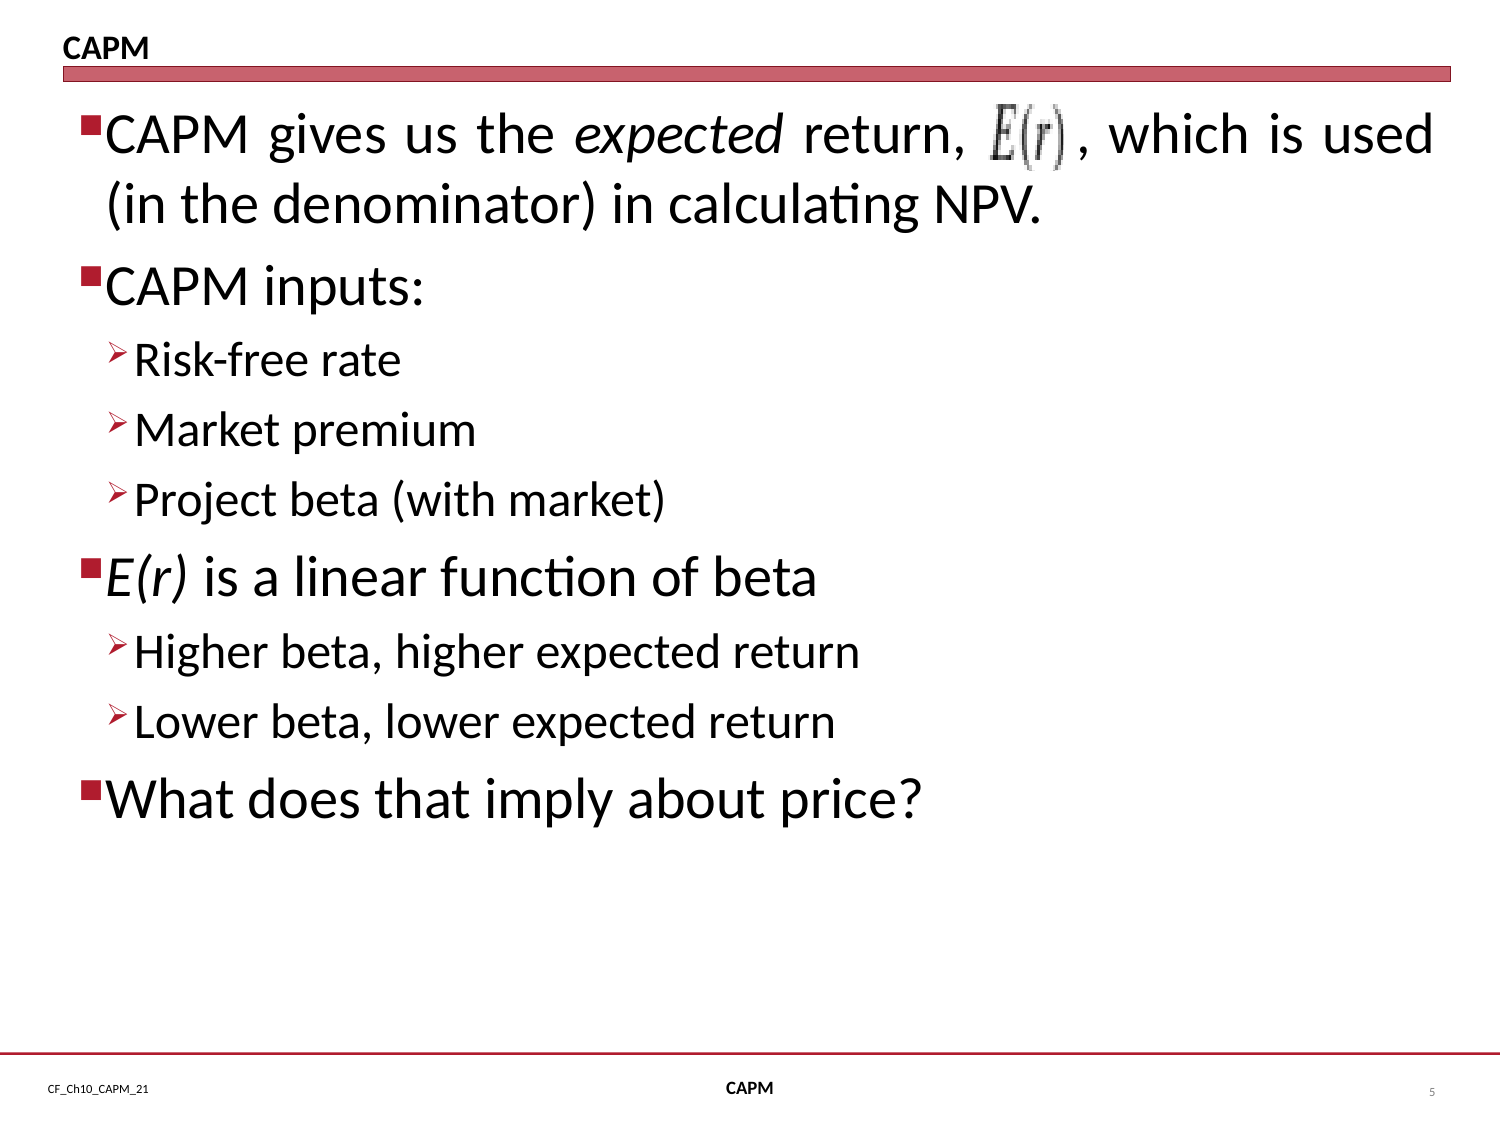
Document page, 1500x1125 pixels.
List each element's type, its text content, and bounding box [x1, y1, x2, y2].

title CAPM [62, 6, 1451, 67]
list CAPM gives us the expected return, , which is used (in the denominator) in calculating NPV. CAPM inputs: Risk-free rate Market premium Project beta (with market) E(r) is a linear function of beta Higher beta, higher expected return Lower beta, lower expected return What does that imply about price? [63, 87, 1451, 1041]
slide_number 5 [1375, 1061, 1451, 1122]
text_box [983, 99, 1065, 171]
footer CAPM [512, 1056, 988, 1117]
